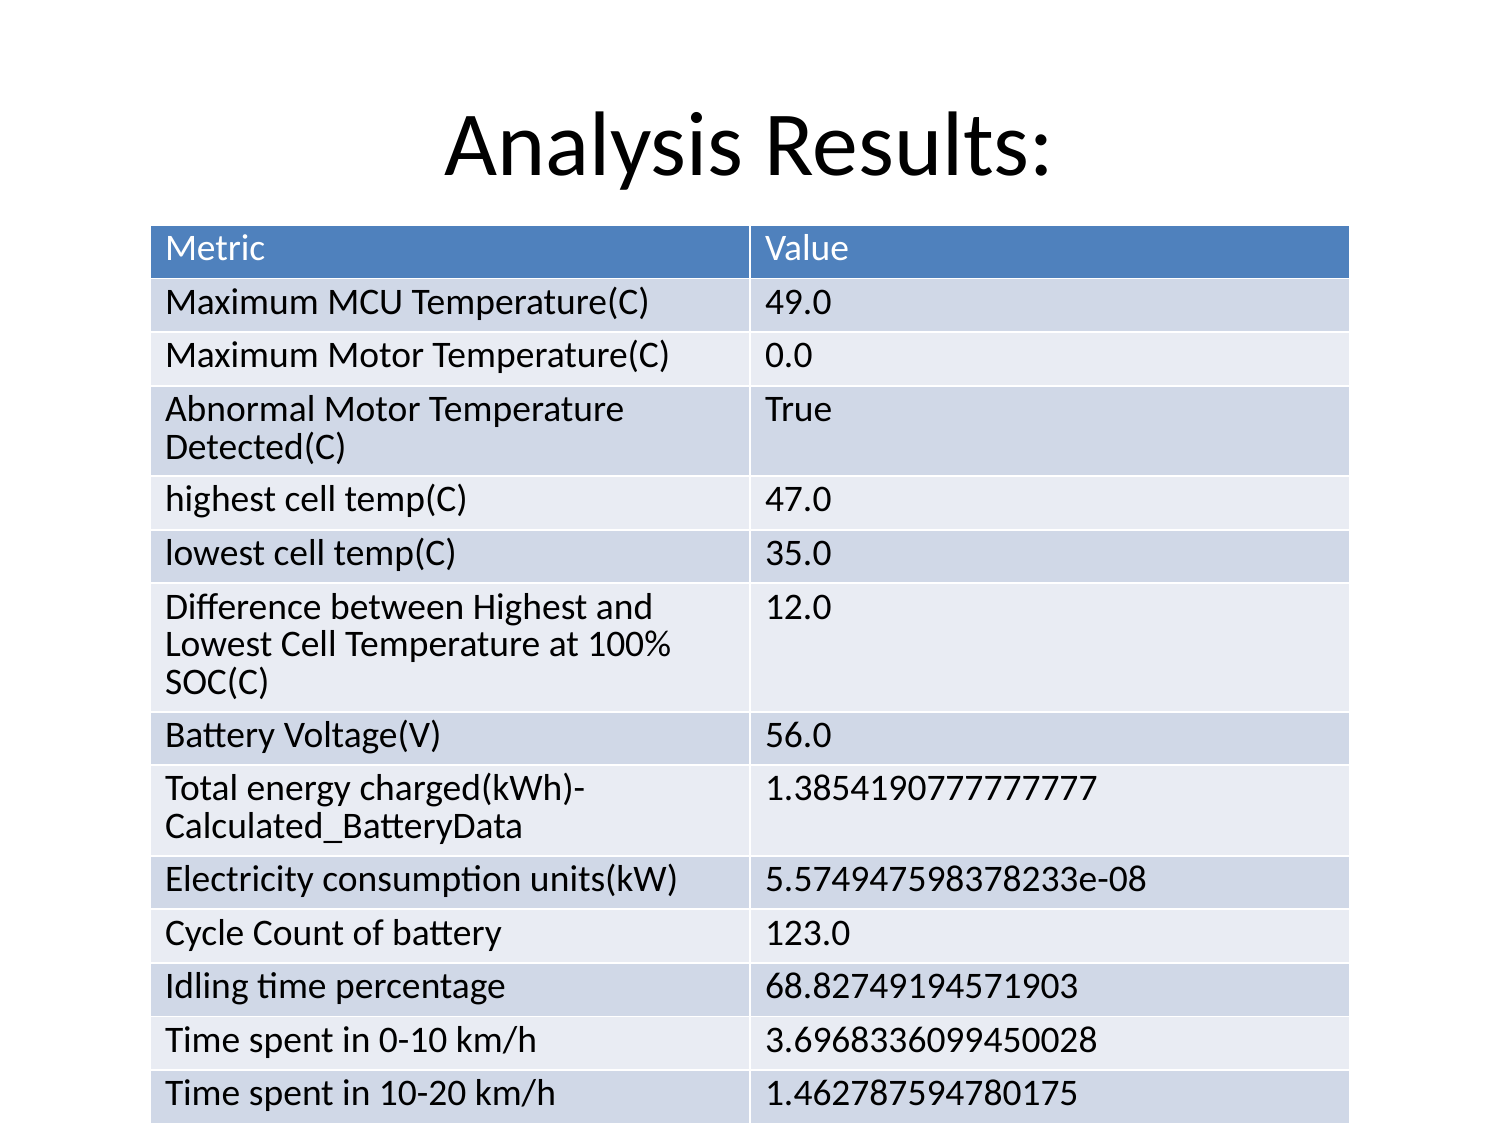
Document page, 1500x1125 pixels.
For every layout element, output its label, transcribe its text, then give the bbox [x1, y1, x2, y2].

table_cell 1.462787594780175 [751, 1071, 1349, 1123]
table_cell highest cell temp(C) [151, 477, 749, 529]
table_cell Cycle Count of battery [151, 910, 749, 962]
table_cell Time spent in 0-10 km/h [151, 1017, 749, 1069]
table_cell Difference between Highest and Lowest Cell Temperature at 100% SOC(C) [151, 584, 749, 711]
table_cell 49.0 [751, 279, 1349, 331]
table_cell Time spent in 10-20 km/h [151, 1071, 749, 1123]
table_cell 3.6968336099450028 [751, 1017, 1349, 1069]
table_cell 5.574947598378233e-08 [751, 857, 1349, 908]
table_cell 1.3854190777777777 [751, 766, 1349, 855]
table_cell 68.82749194571903 [751, 964, 1349, 1016]
table_cell Electricity consumption units(kW) [151, 857, 749, 908]
table_cell 56.0 [751, 713, 1349, 764]
table_cell Maximum MCU Temperature(C) [151, 279, 749, 331]
table_cell 35.0 [751, 531, 1349, 582]
title Analysis Results: [75, 45, 1425, 233]
table_cell Abnormal Motor Temperature Detected(C) [151, 387, 749, 475]
table_cell 0.0 [751, 333, 1349, 385]
table_cell lowest cell temp(C) [151, 531, 749, 582]
table_cell 123.0 [751, 910, 1349, 962]
table_header Metric [151, 226, 749, 278]
table_cell Total energy charged(kWh)- Calculated_BatteryData [151, 766, 749, 855]
table_cell 12.0 [751, 584, 1349, 711]
table_cell 47.0 [751, 477, 1349, 529]
table_cell Idling time percentage [151, 964, 749, 1016]
table_cell Maximum Motor Temperature(C) [151, 333, 749, 385]
table_header Value [751, 226, 1349, 278]
table_cell True [751, 387, 1349, 475]
table_cell Battery Voltage(V) [151, 713, 749, 764]
